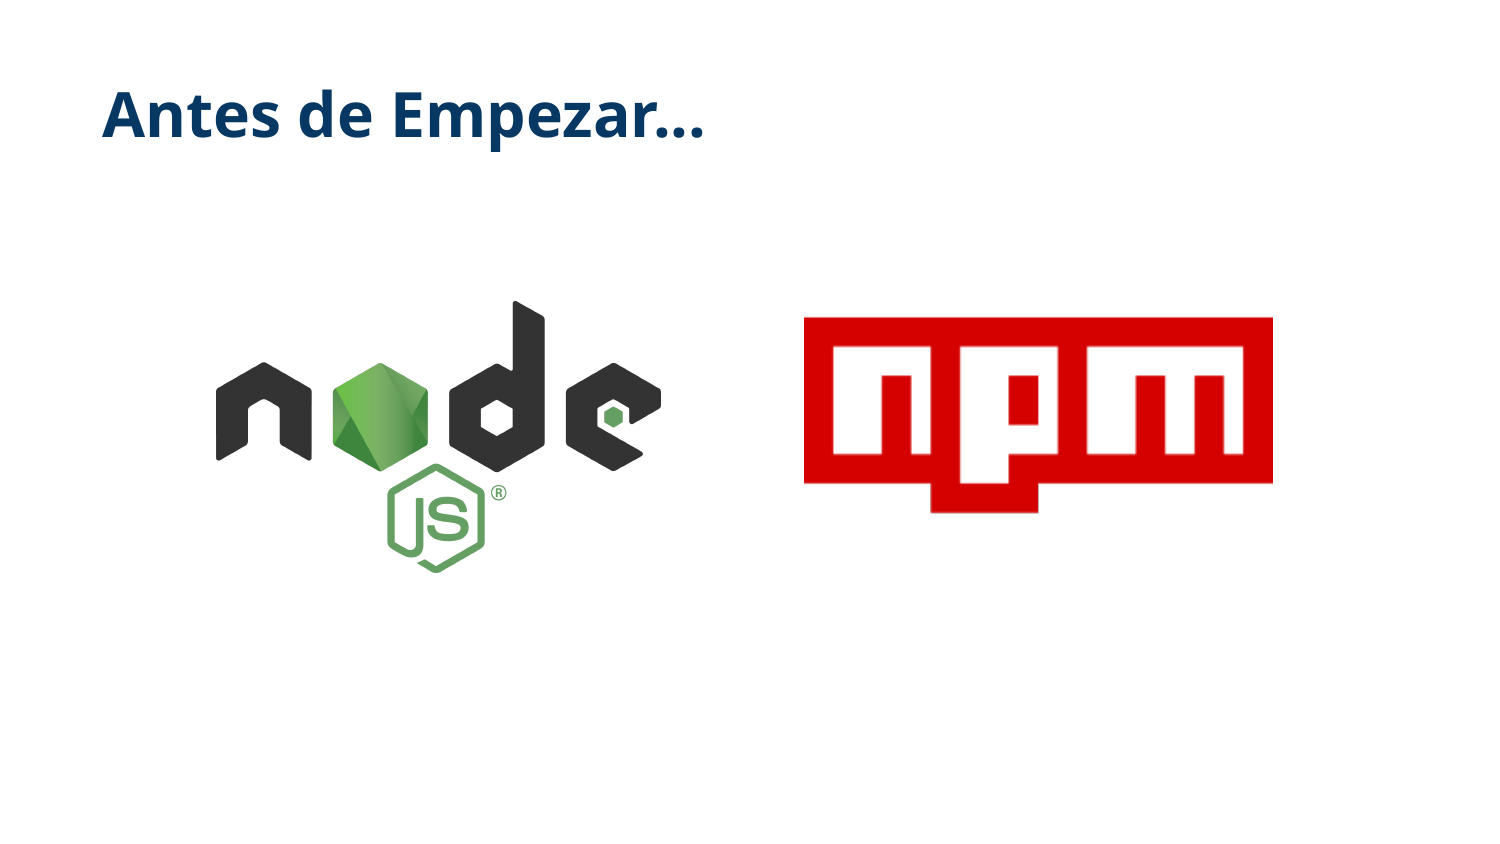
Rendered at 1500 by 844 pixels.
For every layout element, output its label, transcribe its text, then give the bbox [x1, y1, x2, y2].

picture [803, 260, 1274, 574]
picture [216, 300, 661, 573]
text_box Antes de Empezar... [87, 60, 991, 154]
